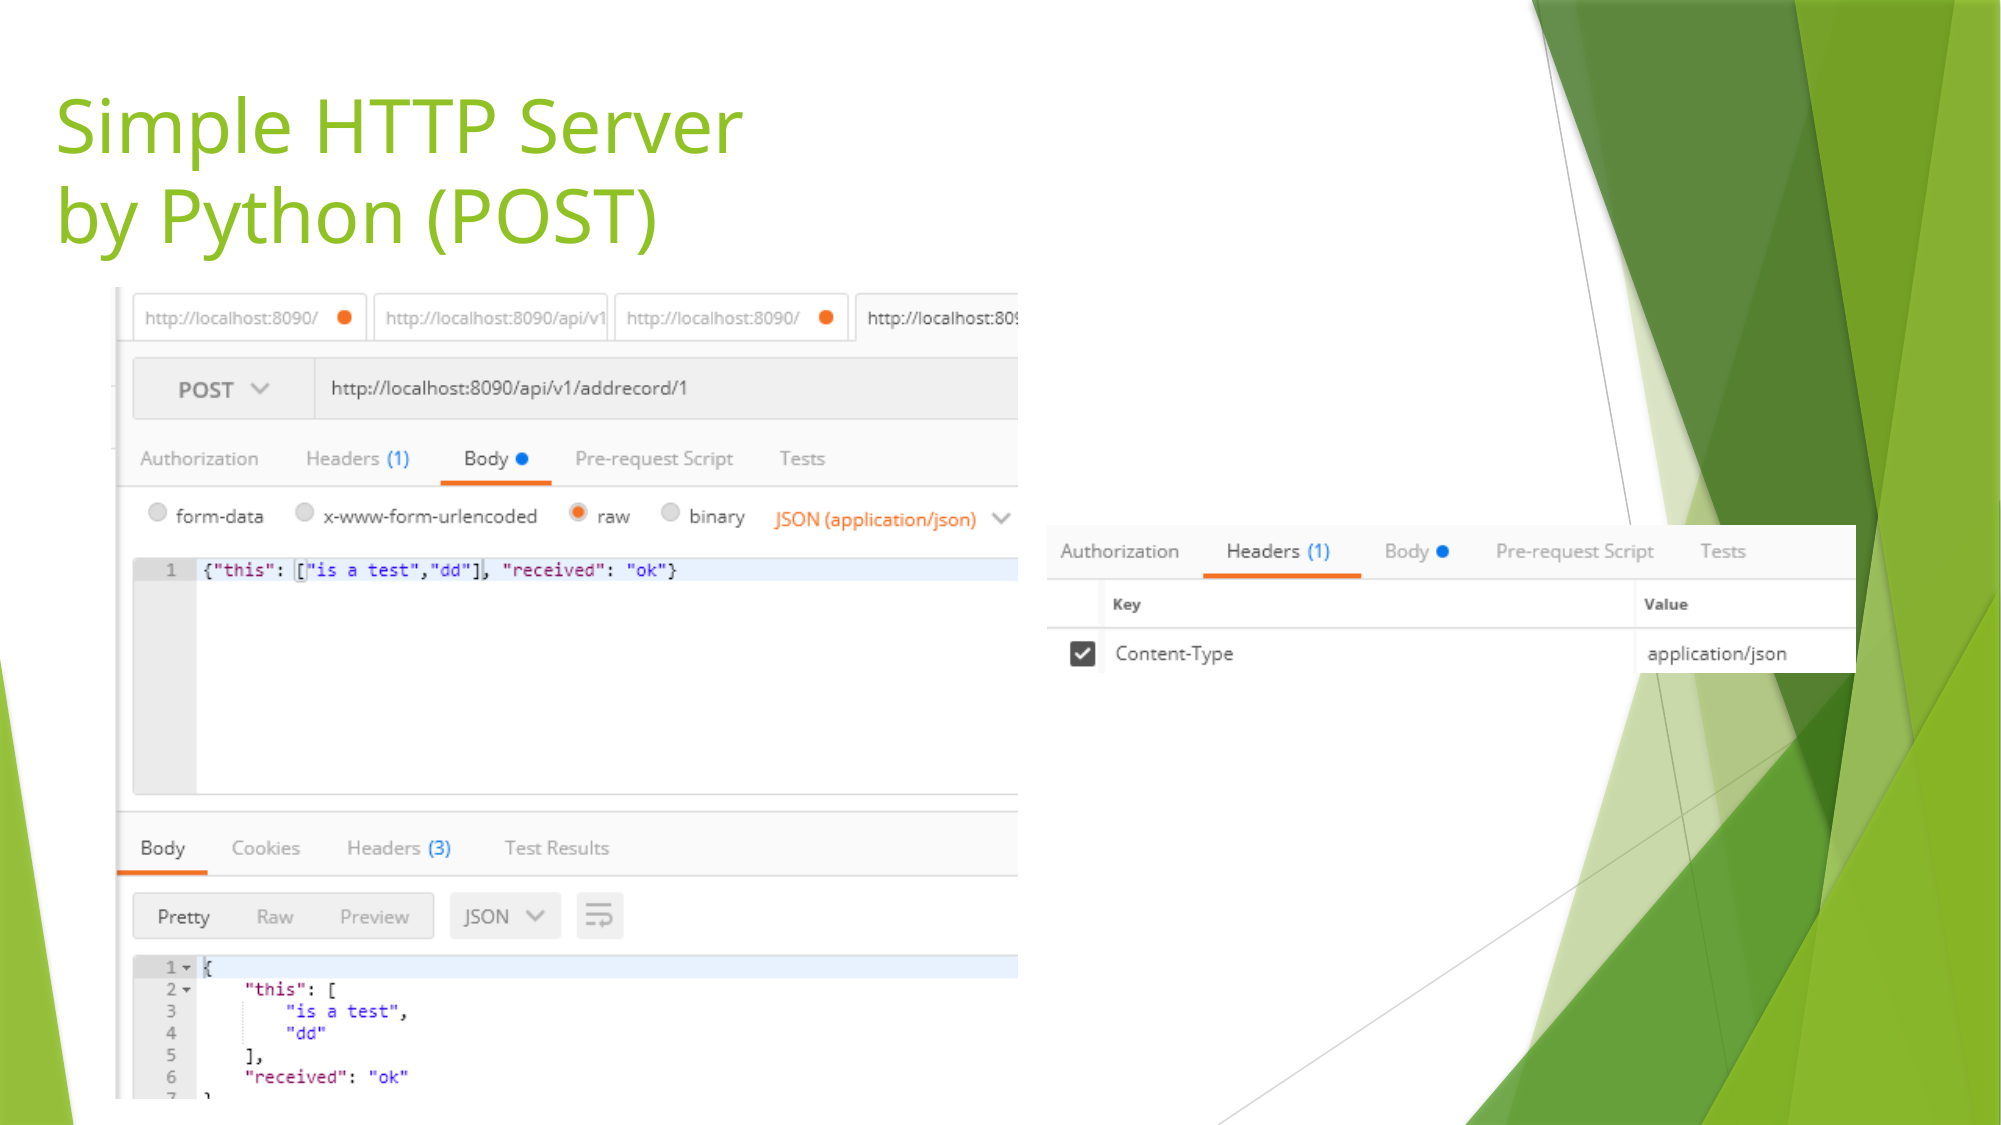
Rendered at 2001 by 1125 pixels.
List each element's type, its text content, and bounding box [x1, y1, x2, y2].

picture [1046, 525, 1856, 674]
picture [110, 286, 1018, 1099]
text_box Simple HTTP Server by Python (POST) [40, 70, 1452, 288]
